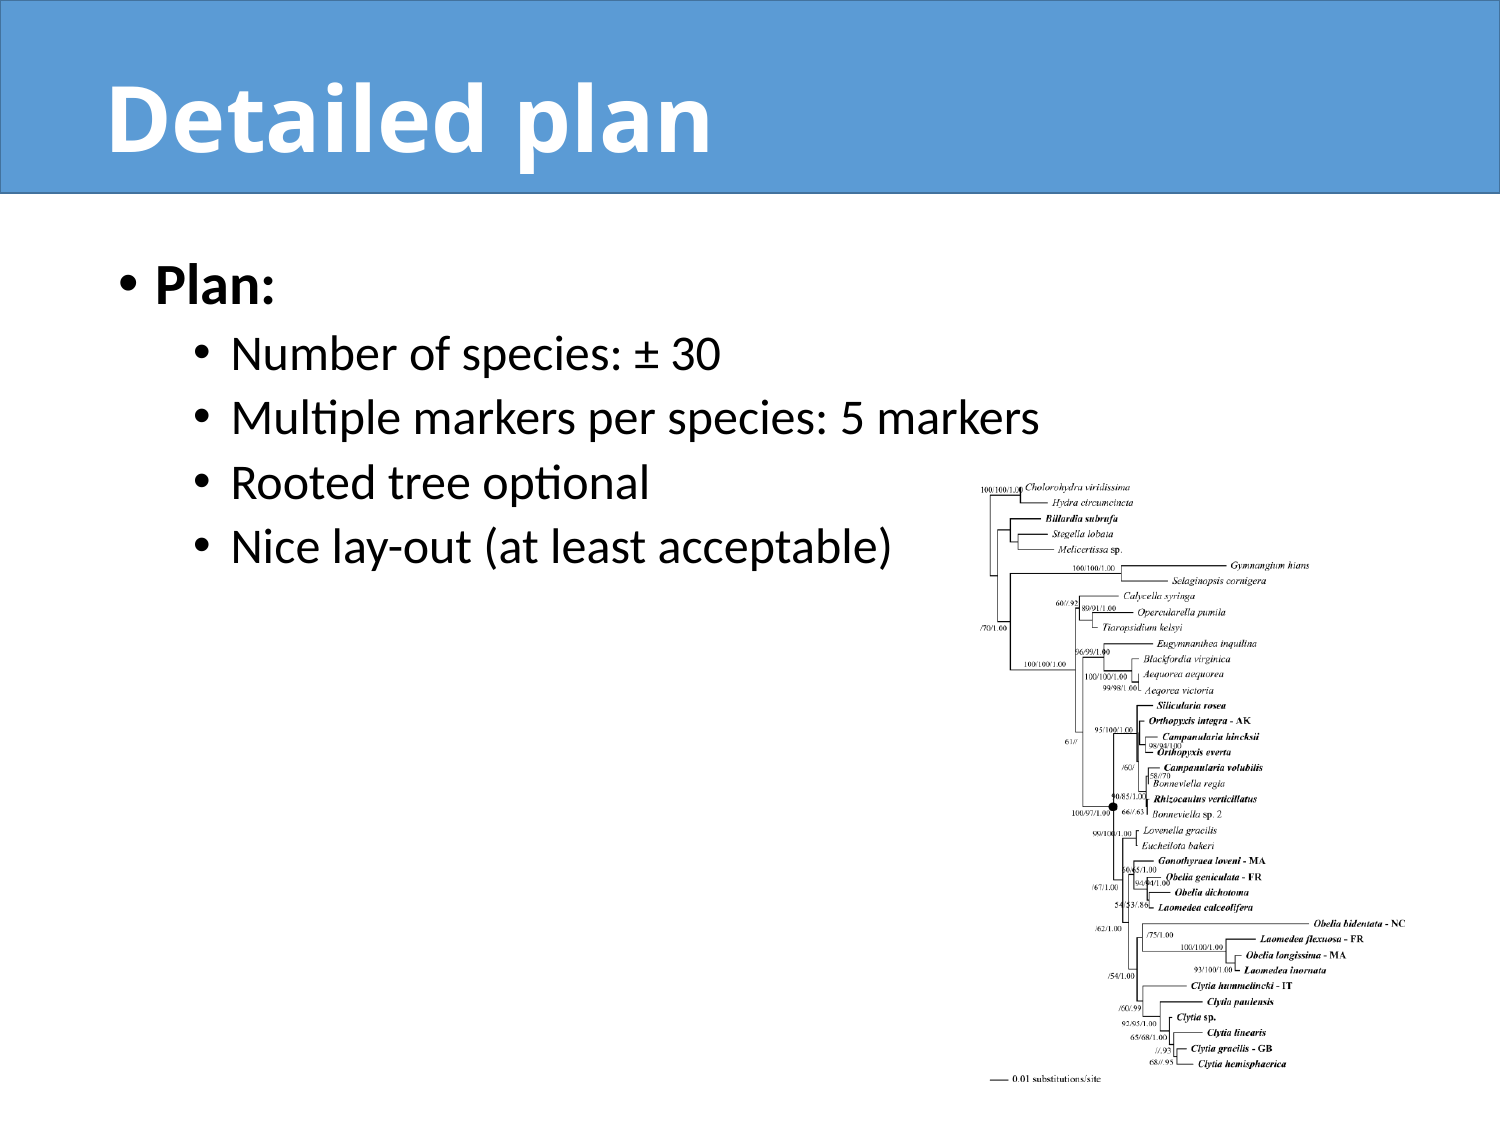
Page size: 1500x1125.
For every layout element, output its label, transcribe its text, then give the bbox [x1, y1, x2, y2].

picture [948, 471, 1443, 1089]
list Plan: Number of species: ± 30 Multiple markers per species: 5 markers Rooted tree optional Nice lay-out (at least acceptable) [103, 246, 1397, 961]
text_box [0, 0, 1500, 194]
text_box Detailed plan [89, 14, 1383, 232]
